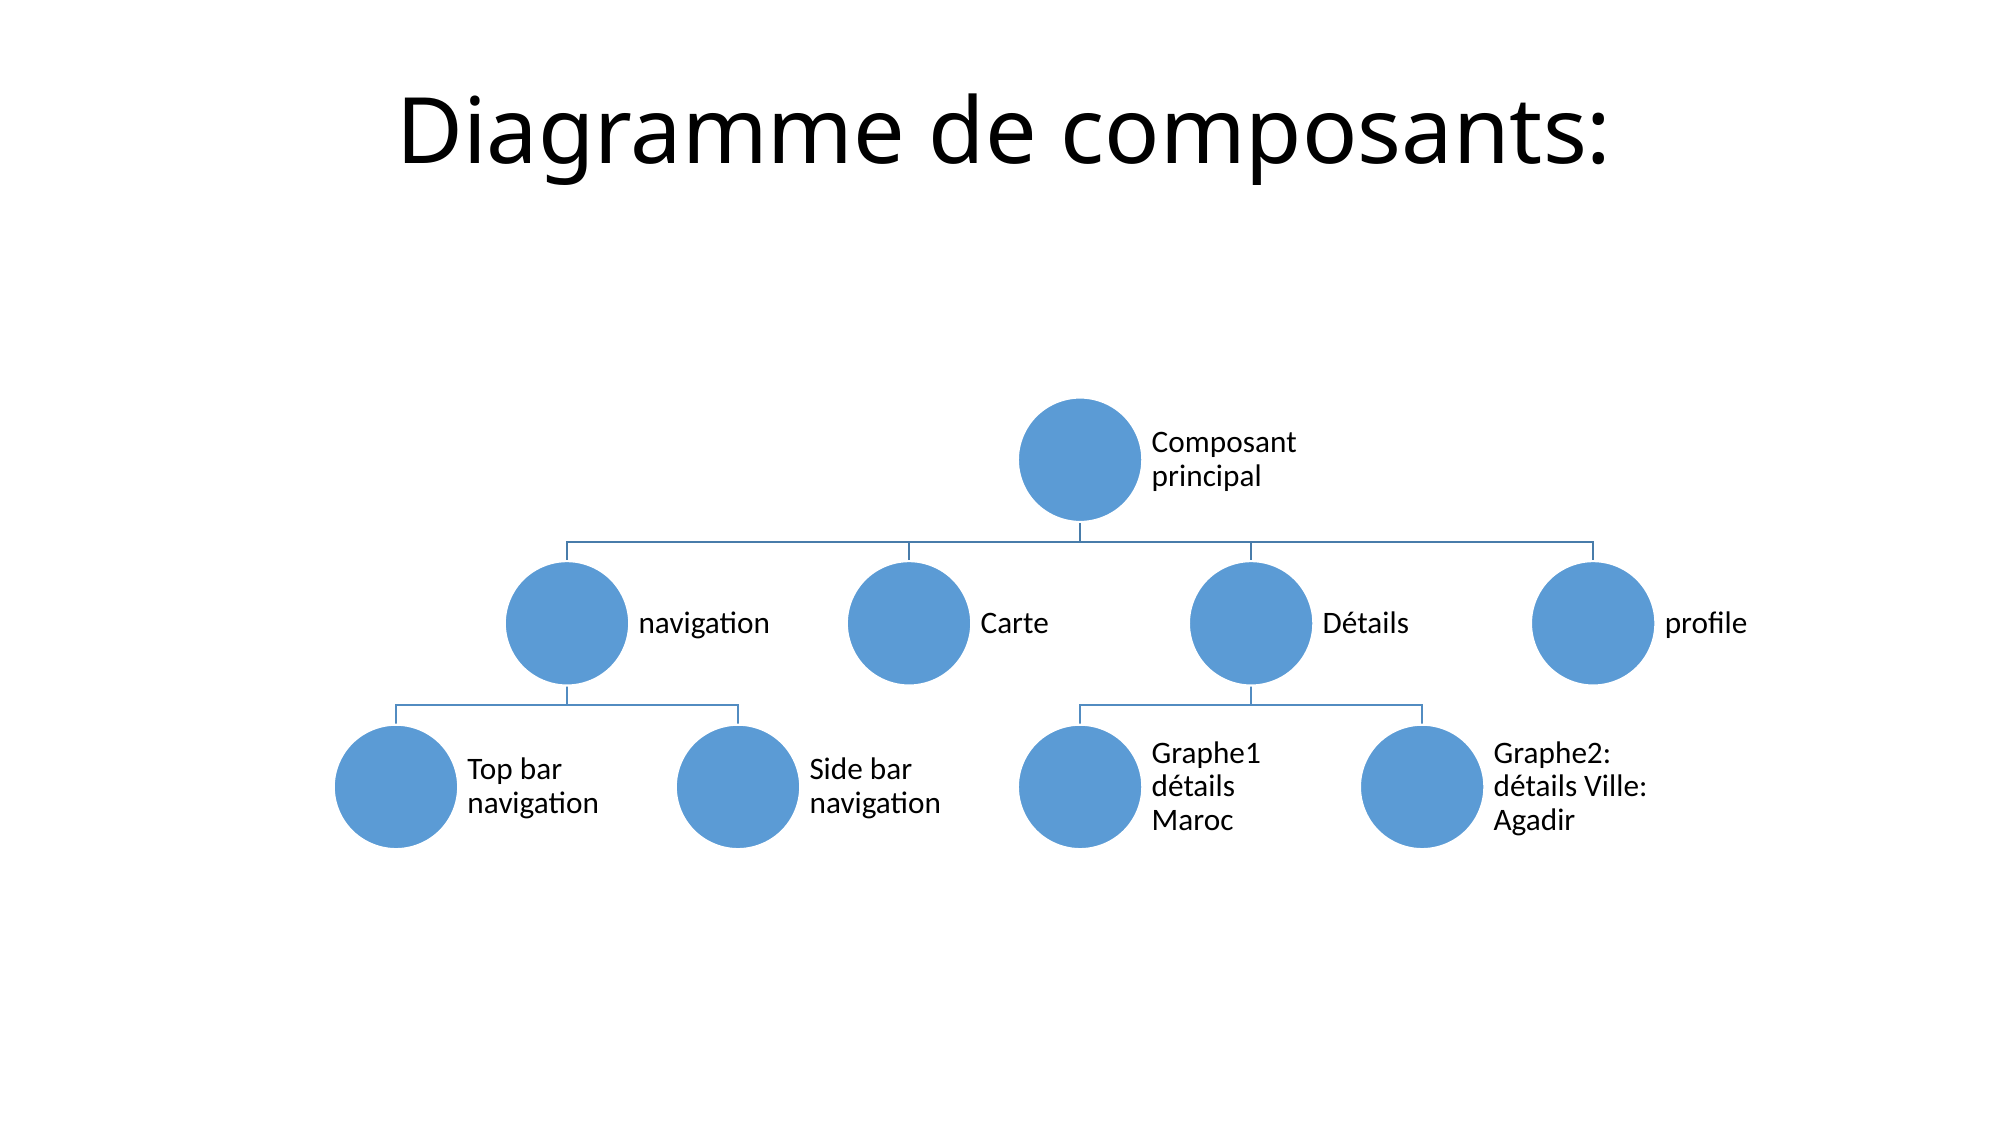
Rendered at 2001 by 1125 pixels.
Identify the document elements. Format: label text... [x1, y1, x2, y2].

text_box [333, 239, 1843, 1007]
title Diagramme de composants: [141, 53, 1867, 215]
